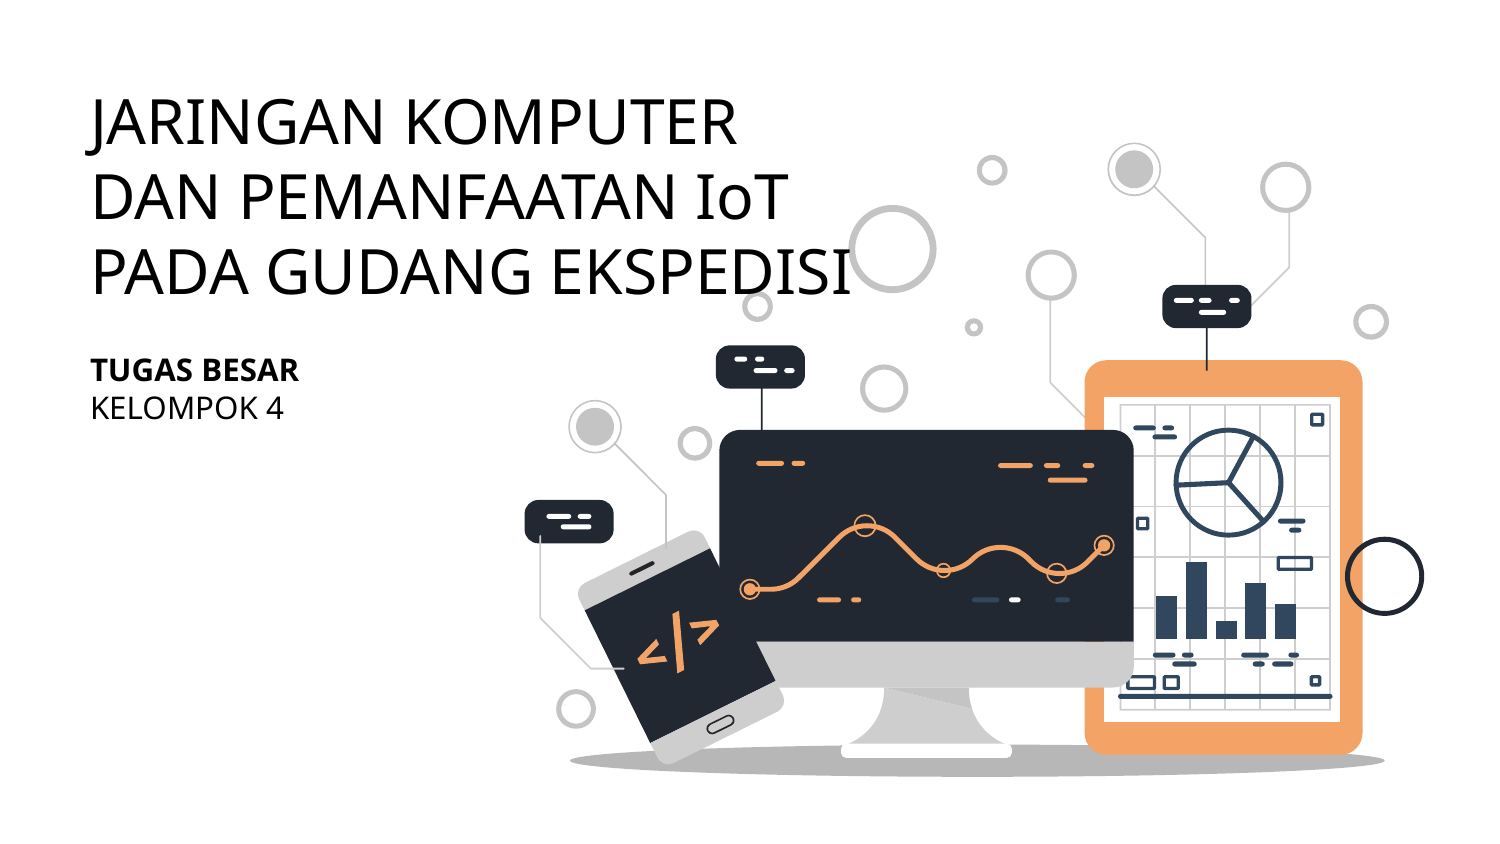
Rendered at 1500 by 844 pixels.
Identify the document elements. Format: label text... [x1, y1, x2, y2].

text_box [524, 142, 1425, 778]
text_box TUGAS BESAR KELOMPOK 4 [74, 335, 453, 423]
text_box JARINGAN KOMPUTER DAN PEMANFAATAN IoT PADA GUDANG EKSPEDISI [75, 67, 901, 327]
